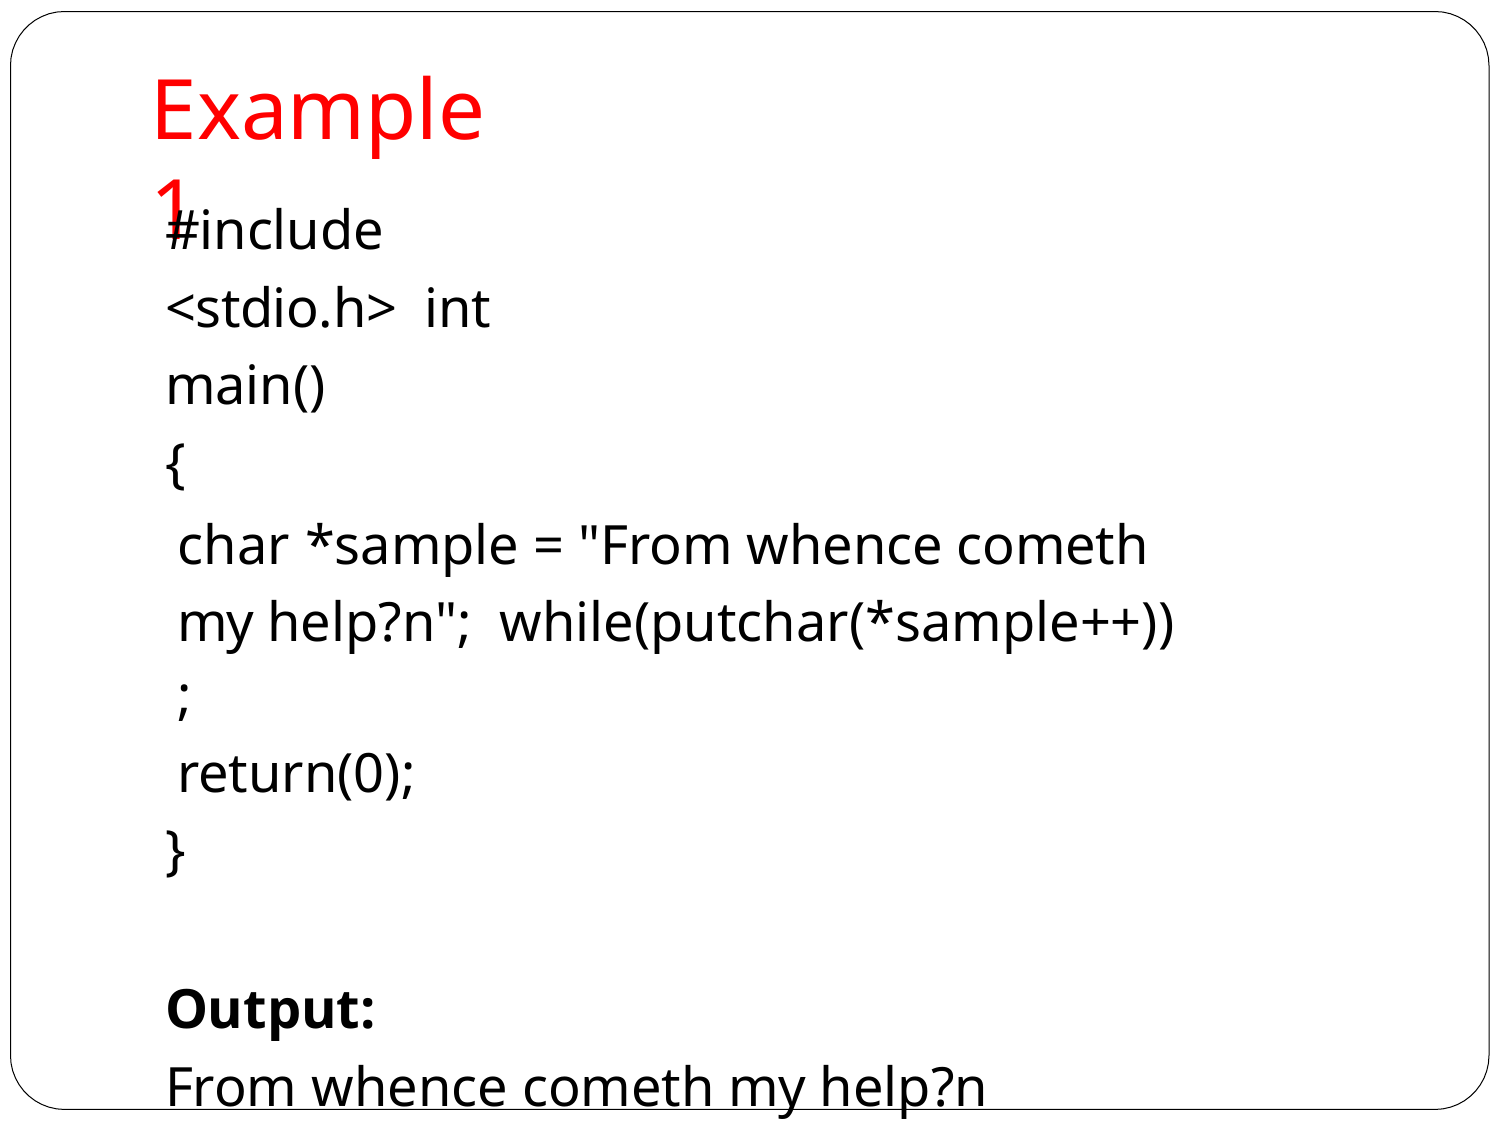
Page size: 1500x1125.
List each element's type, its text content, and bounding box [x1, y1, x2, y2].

text_box #include <stdio.h> int main() { char *sample = "From whence cometh my help?n"; while(putchar(*sample++)) ; return(0); } Output: From whence cometh my help?n [162, 181, 1194, 1117]
title Example1 [148, 53, 502, 256]
